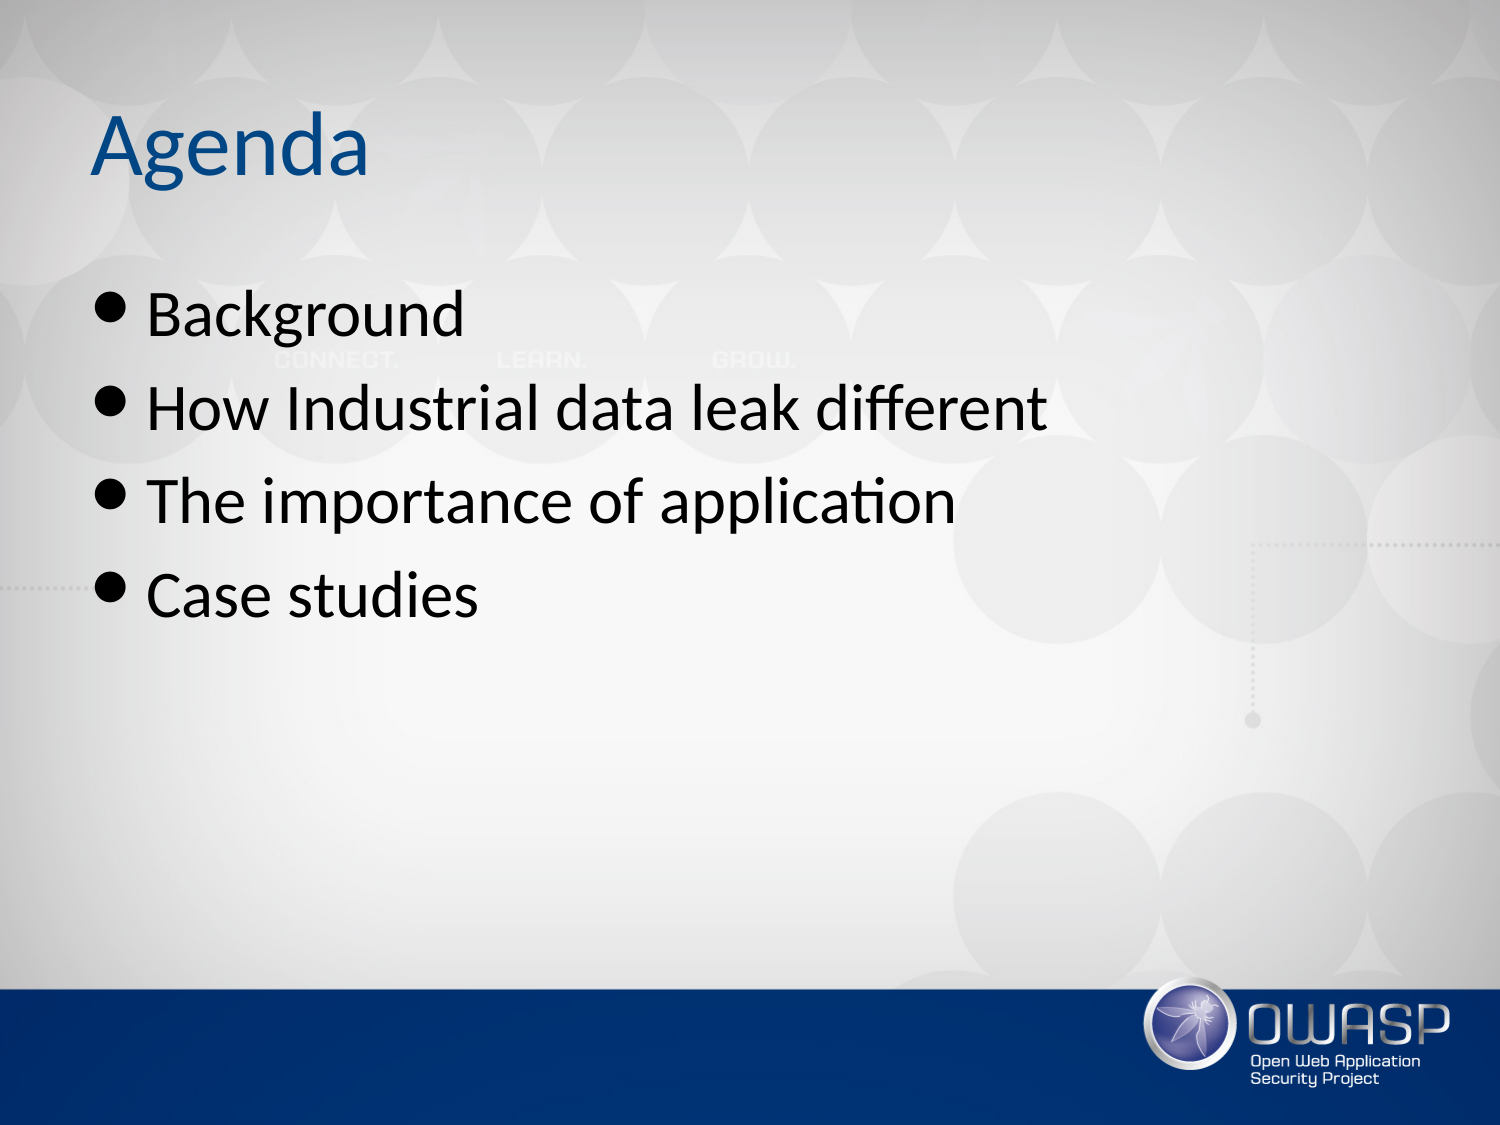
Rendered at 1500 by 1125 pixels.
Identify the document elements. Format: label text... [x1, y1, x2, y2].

picture [0, 0, 1500, 1125]
title Agenda [75, 45, 1425, 233]
list Background How Industrial data leak different The importance of application Case studies [75, 262, 1425, 940]
